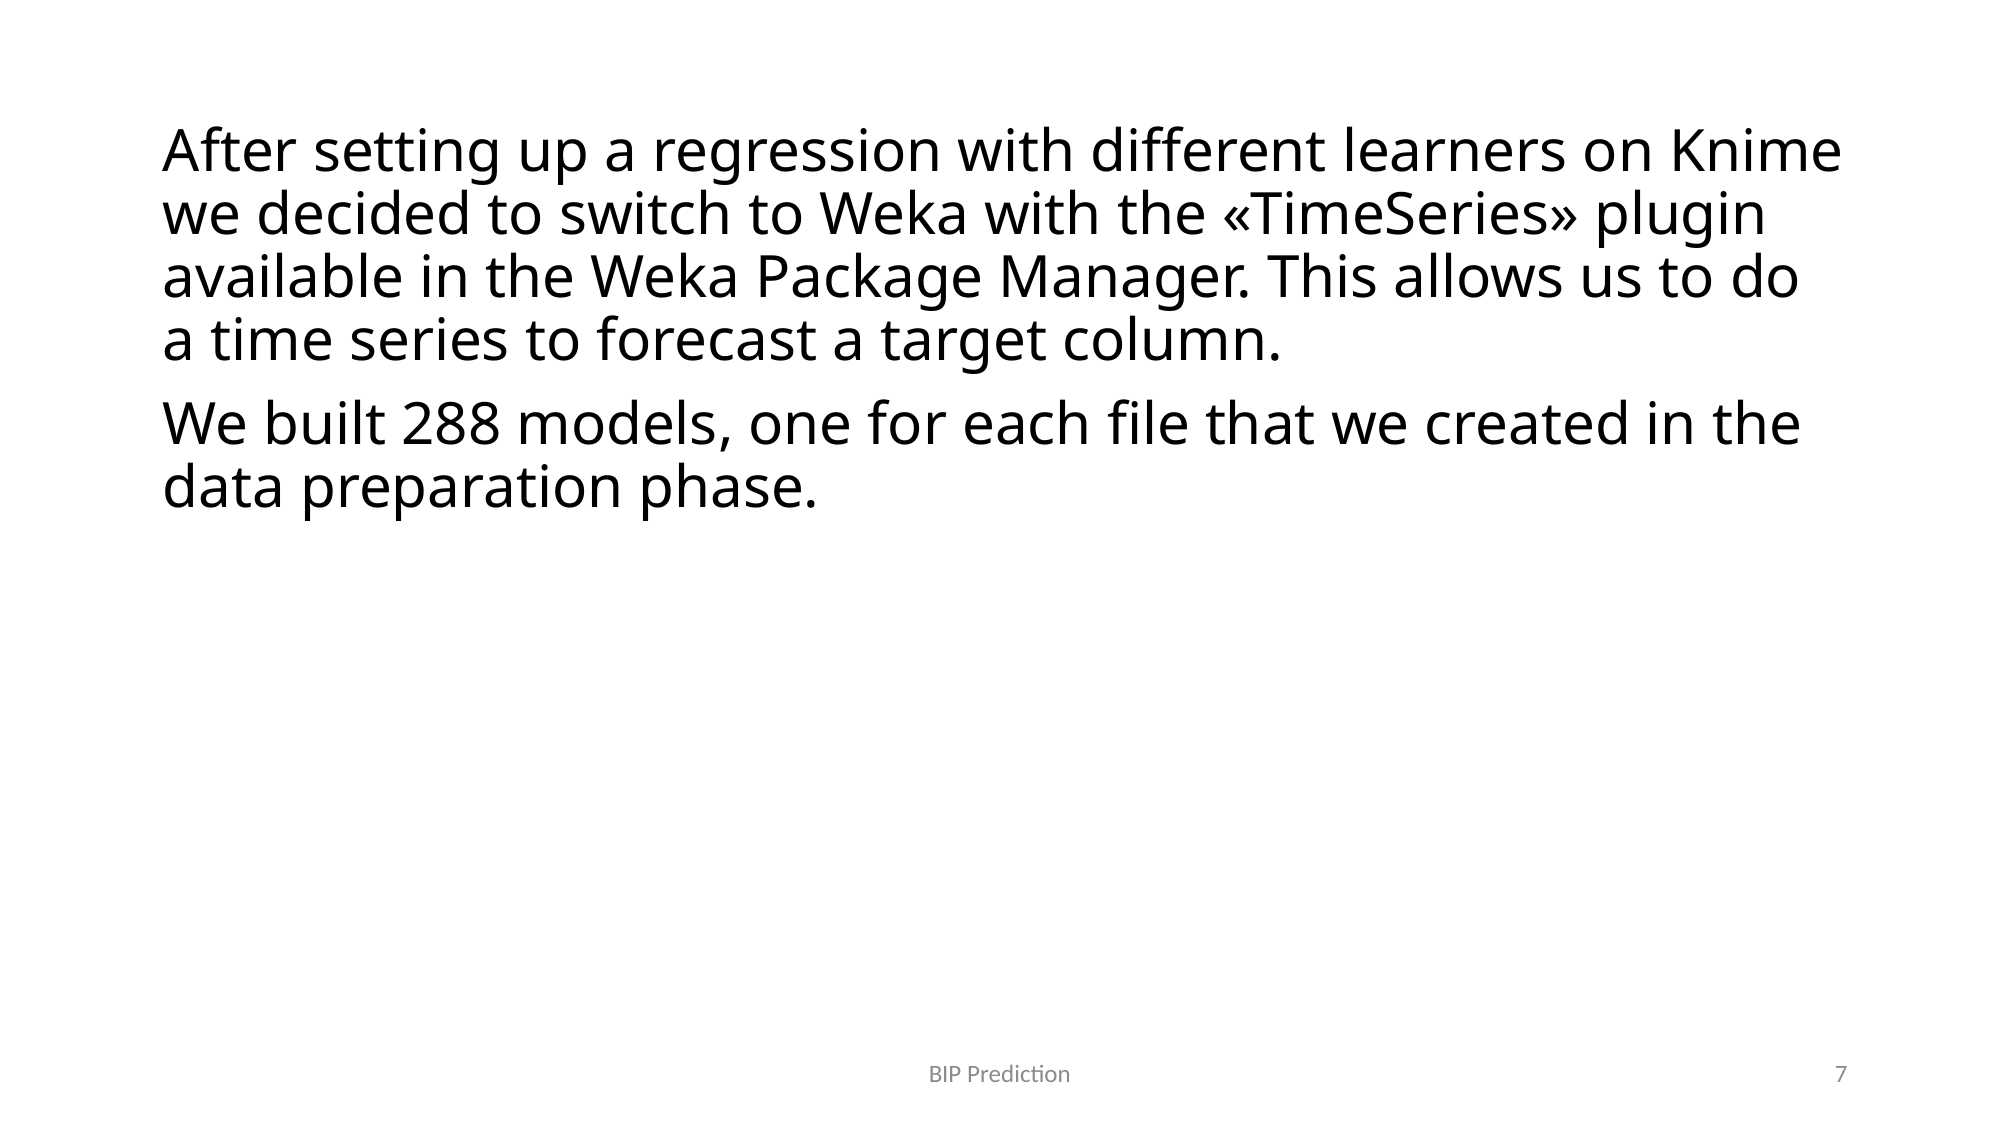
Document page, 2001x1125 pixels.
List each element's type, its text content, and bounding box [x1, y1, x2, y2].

list After setting up a regression with different learners on Knime we decided to switch to Weka with the «TimeSeries» plugin available in the Weka Package Manager. This allows us to do a time series to forecast a target column. We built 288 models, one for each file that we created in the data preparation phase. [147, 114, 1863, 1014]
slide_number 7 [1412, 1042, 1863, 1103]
footer BIP Prediction [662, 1042, 1338, 1103]
